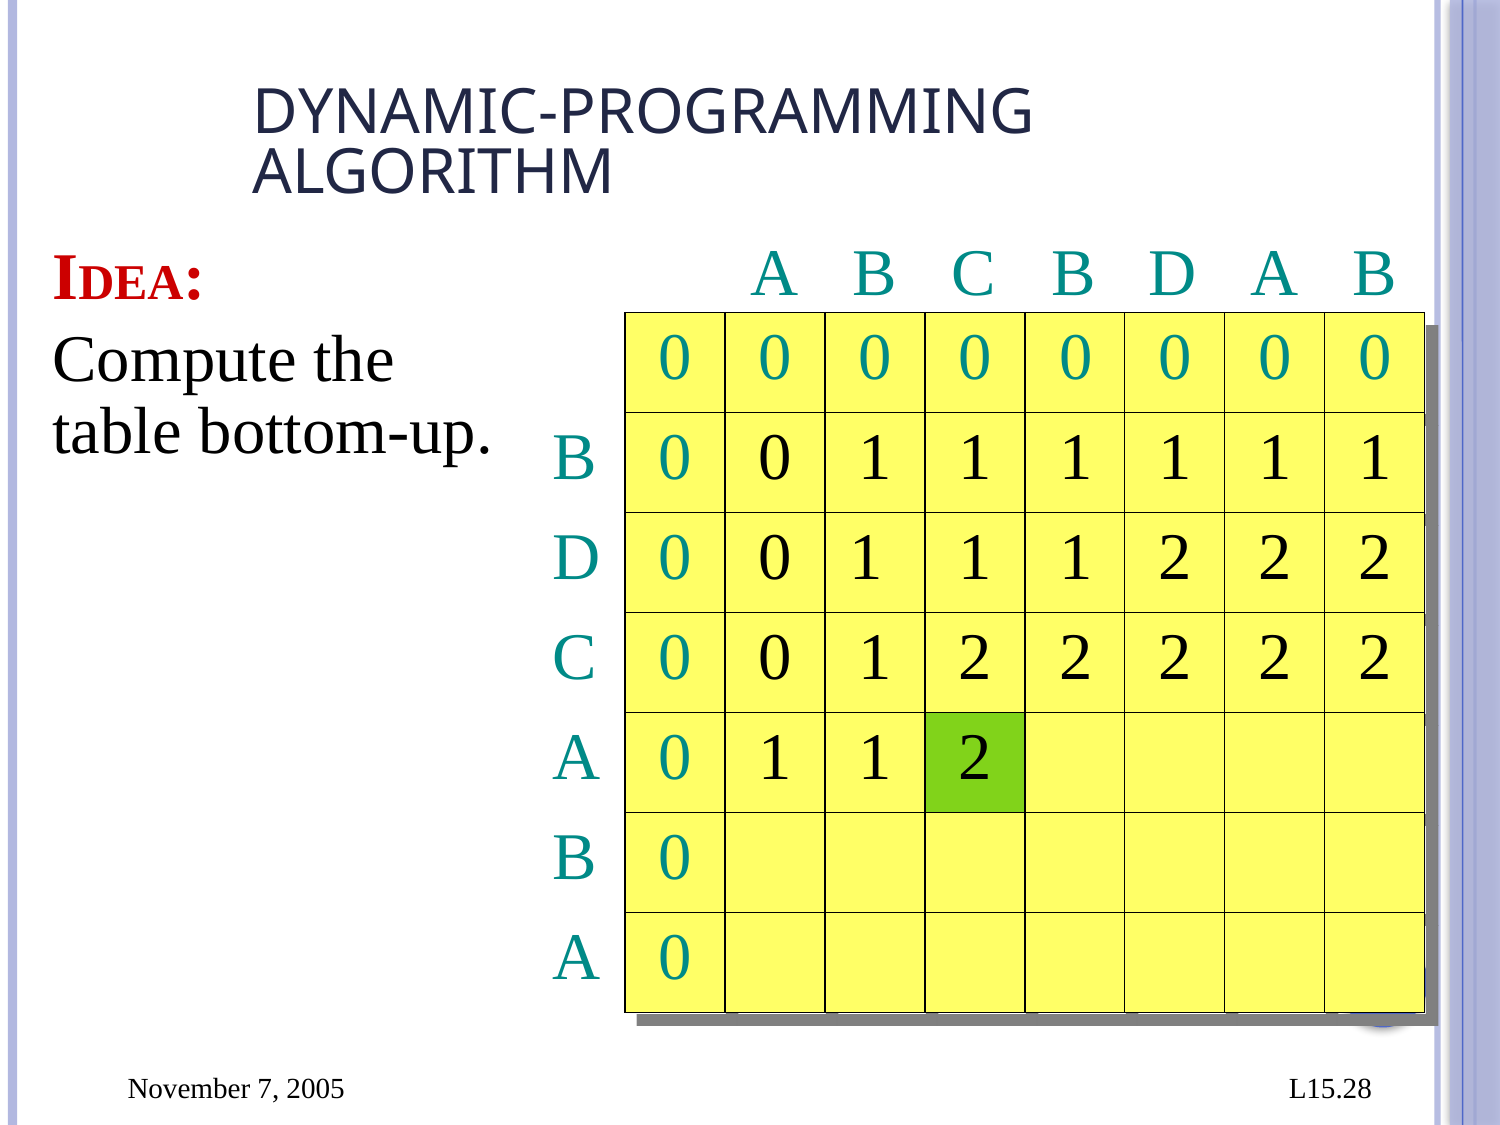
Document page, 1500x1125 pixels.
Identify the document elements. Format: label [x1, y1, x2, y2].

table_cell [626, 613, 630, 712]
table_cell [626, 713, 630, 812]
table_header [547, 238, 1425, 412]
text_box [1286, 1070, 1379, 1104]
text_box [125, 1070, 348, 1104]
table_cell [626, 313, 724, 412]
text_box [50, 231, 496, 467]
text_box [630, 314, 1462, 1027]
title [250, 0, 1182, 206]
table_cell [626, 913, 630, 1012]
table_cell [626, 813, 630, 912]
table_cell [626, 513, 630, 612]
table_cell [626, 413, 630, 512]
table_cell [547, 412, 624, 1012]
